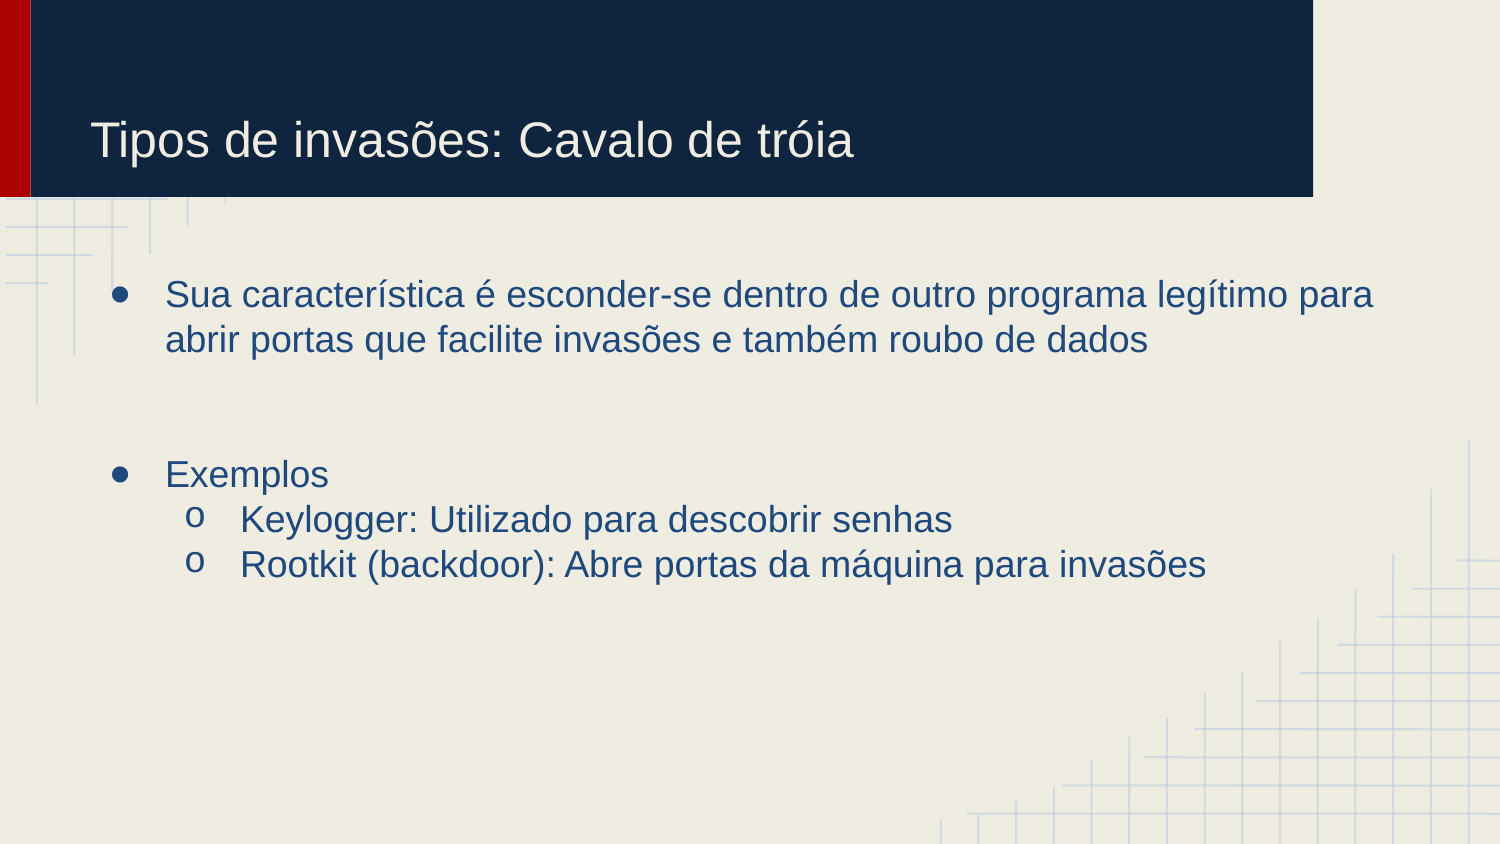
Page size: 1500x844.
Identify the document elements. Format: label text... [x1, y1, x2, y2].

title Tipos de invasões: Cavalo de tróia [75, 16, 1276, 183]
list Sua característica é esconder-se dentro de outro programa legítimo para abrir portas que facilite invasões e também roubo de dados Exemplos Keylogger: Utilizado para descobrir senhas Rootkit (backdoor): Abre portas da máquina para invasões [75, 209, 1425, 806]
